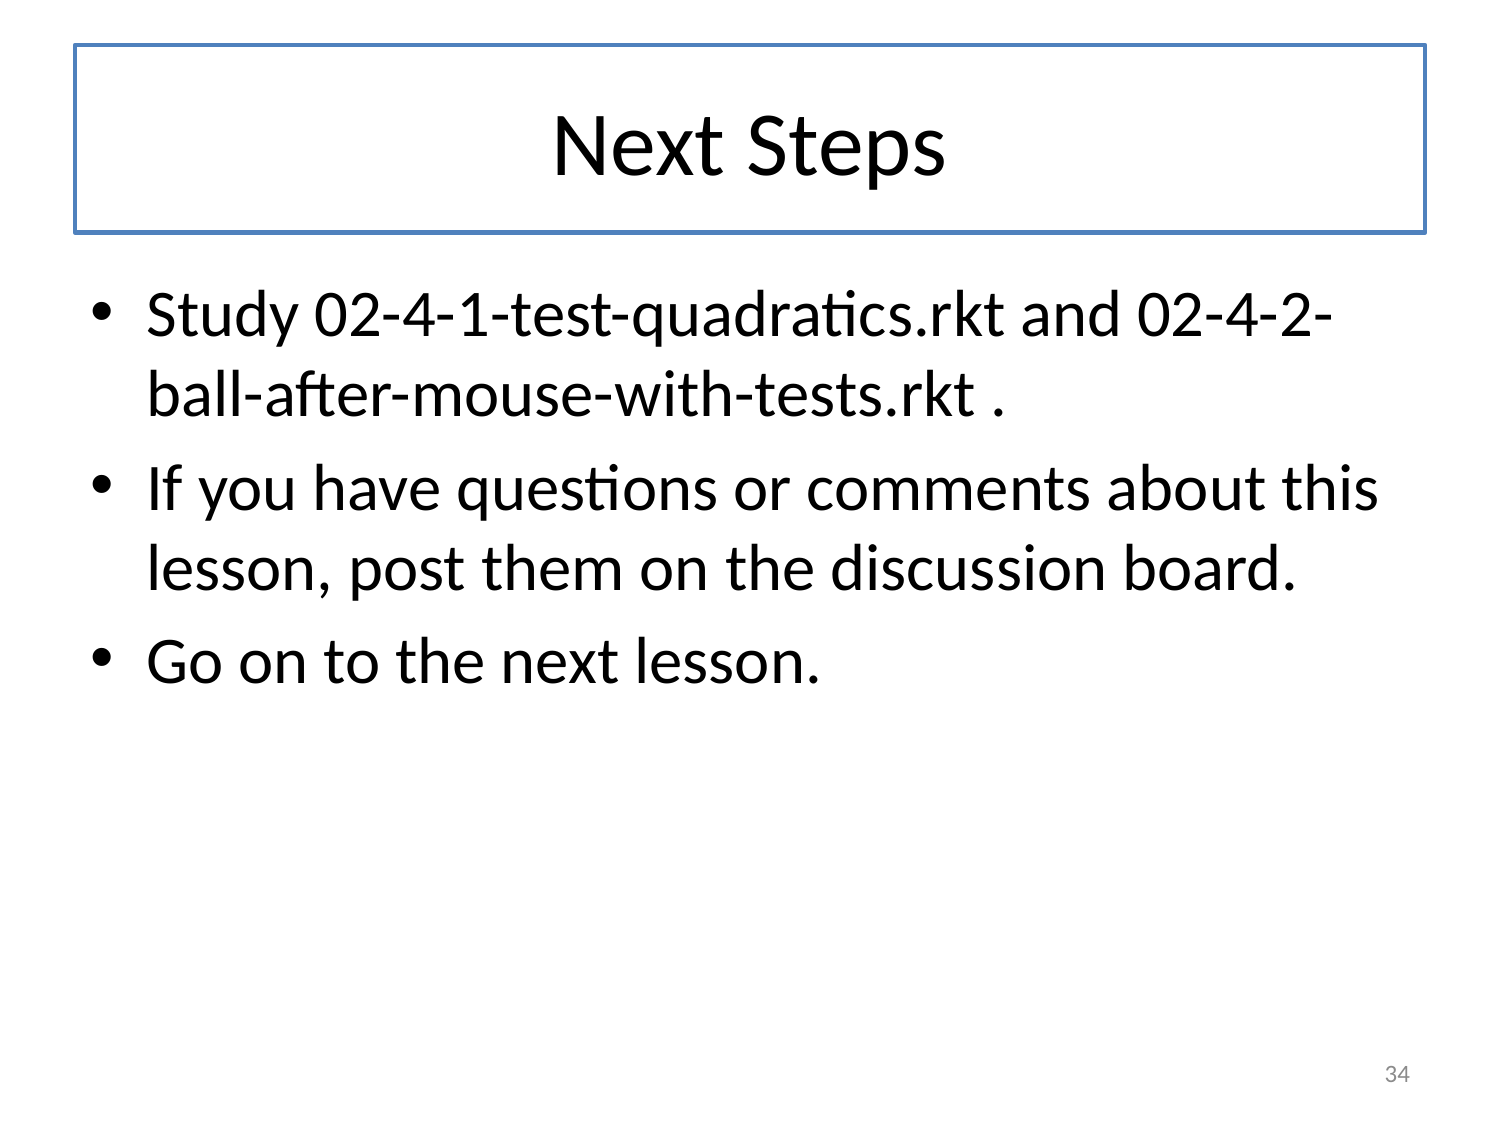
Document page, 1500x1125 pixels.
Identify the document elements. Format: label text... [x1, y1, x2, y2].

slide_number 34 [1074, 1042, 1425, 1103]
title Next Steps [73, 43, 1427, 235]
list Study 02-4-1-test-quadratics.rkt and 02-4-2-ball-after-mouse-with-tests.rkt . If you have questions or comments about this lesson, post them on the discussion board. Go on to the next lesson. [75, 262, 1425, 1005]
